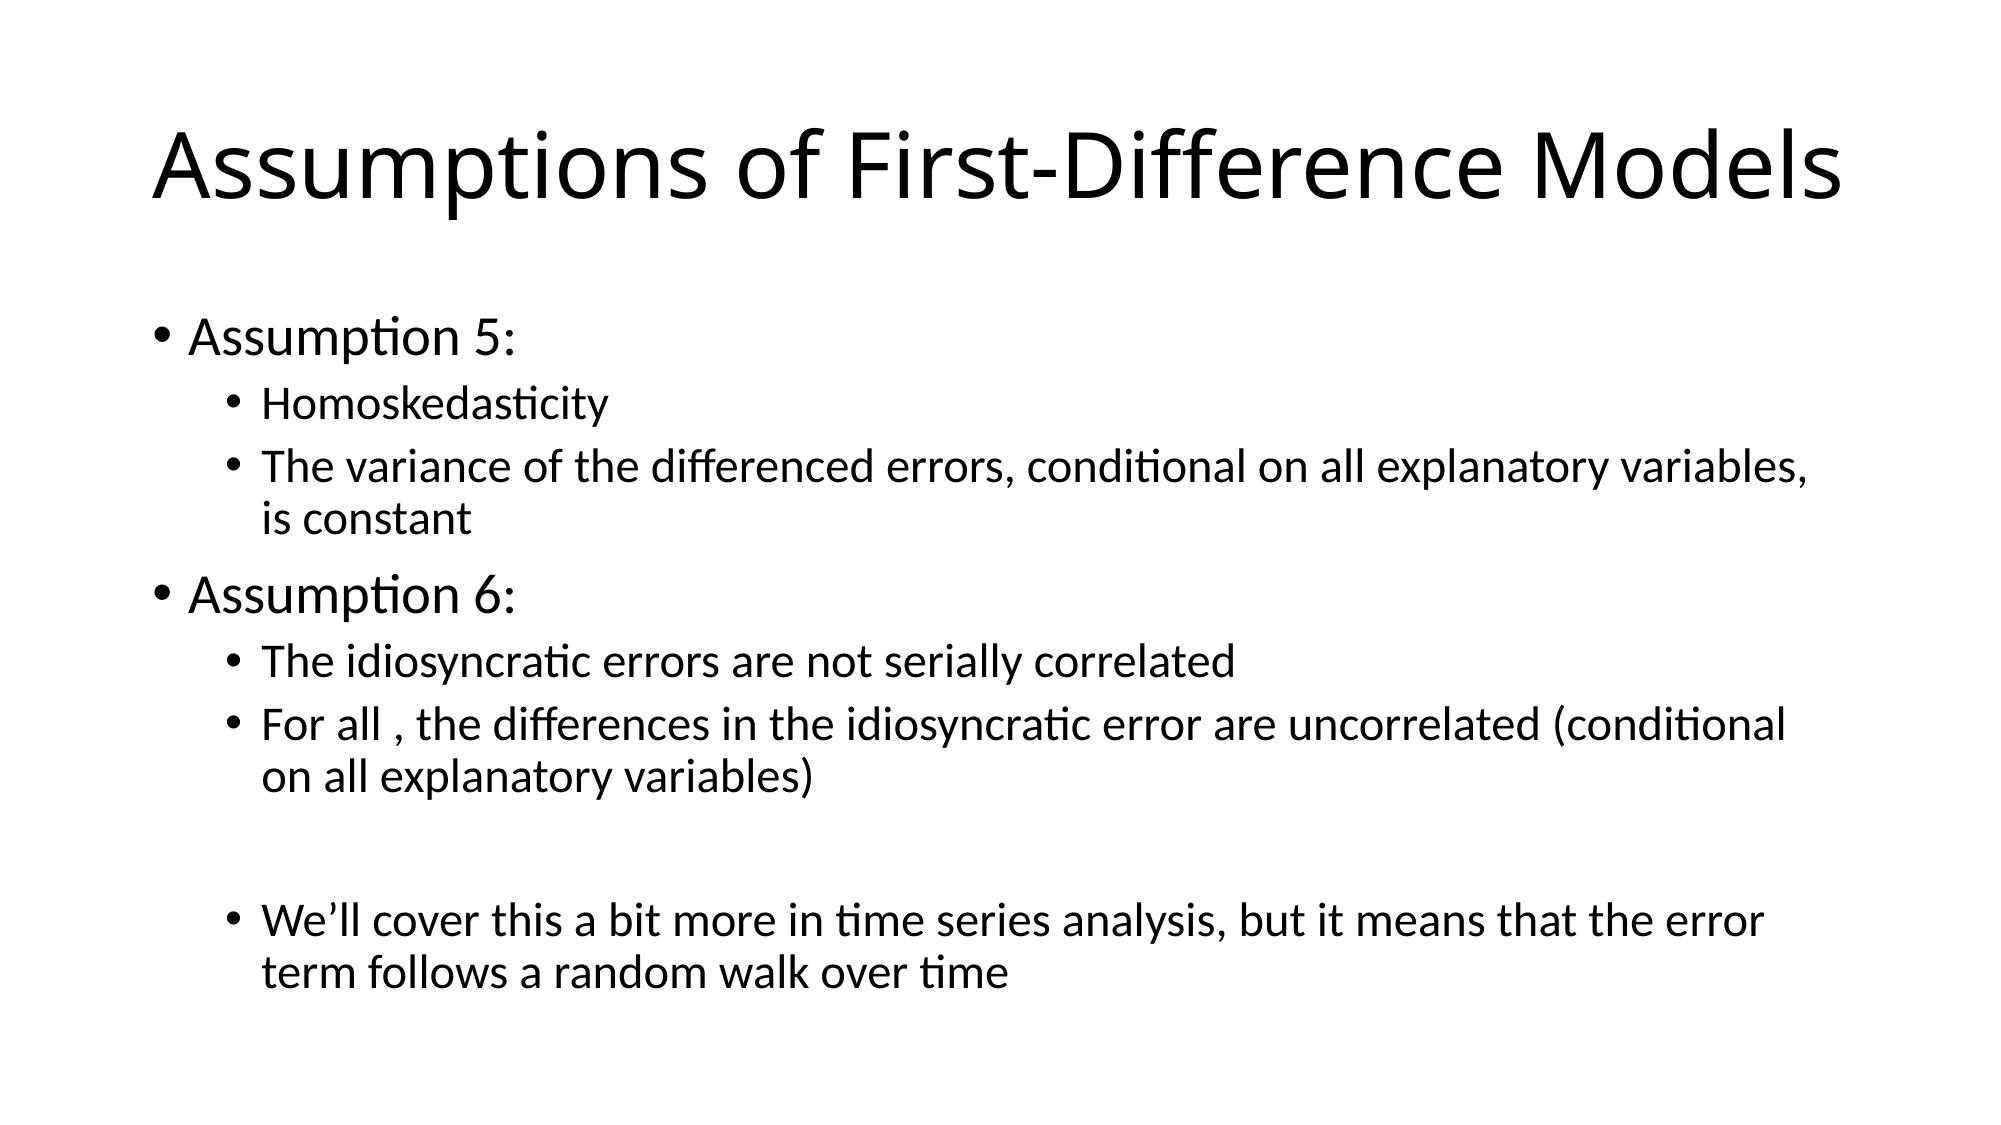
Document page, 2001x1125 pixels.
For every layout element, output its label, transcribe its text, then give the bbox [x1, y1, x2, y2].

title Assumptions of First-Difference Models [137, 59, 1863, 278]
